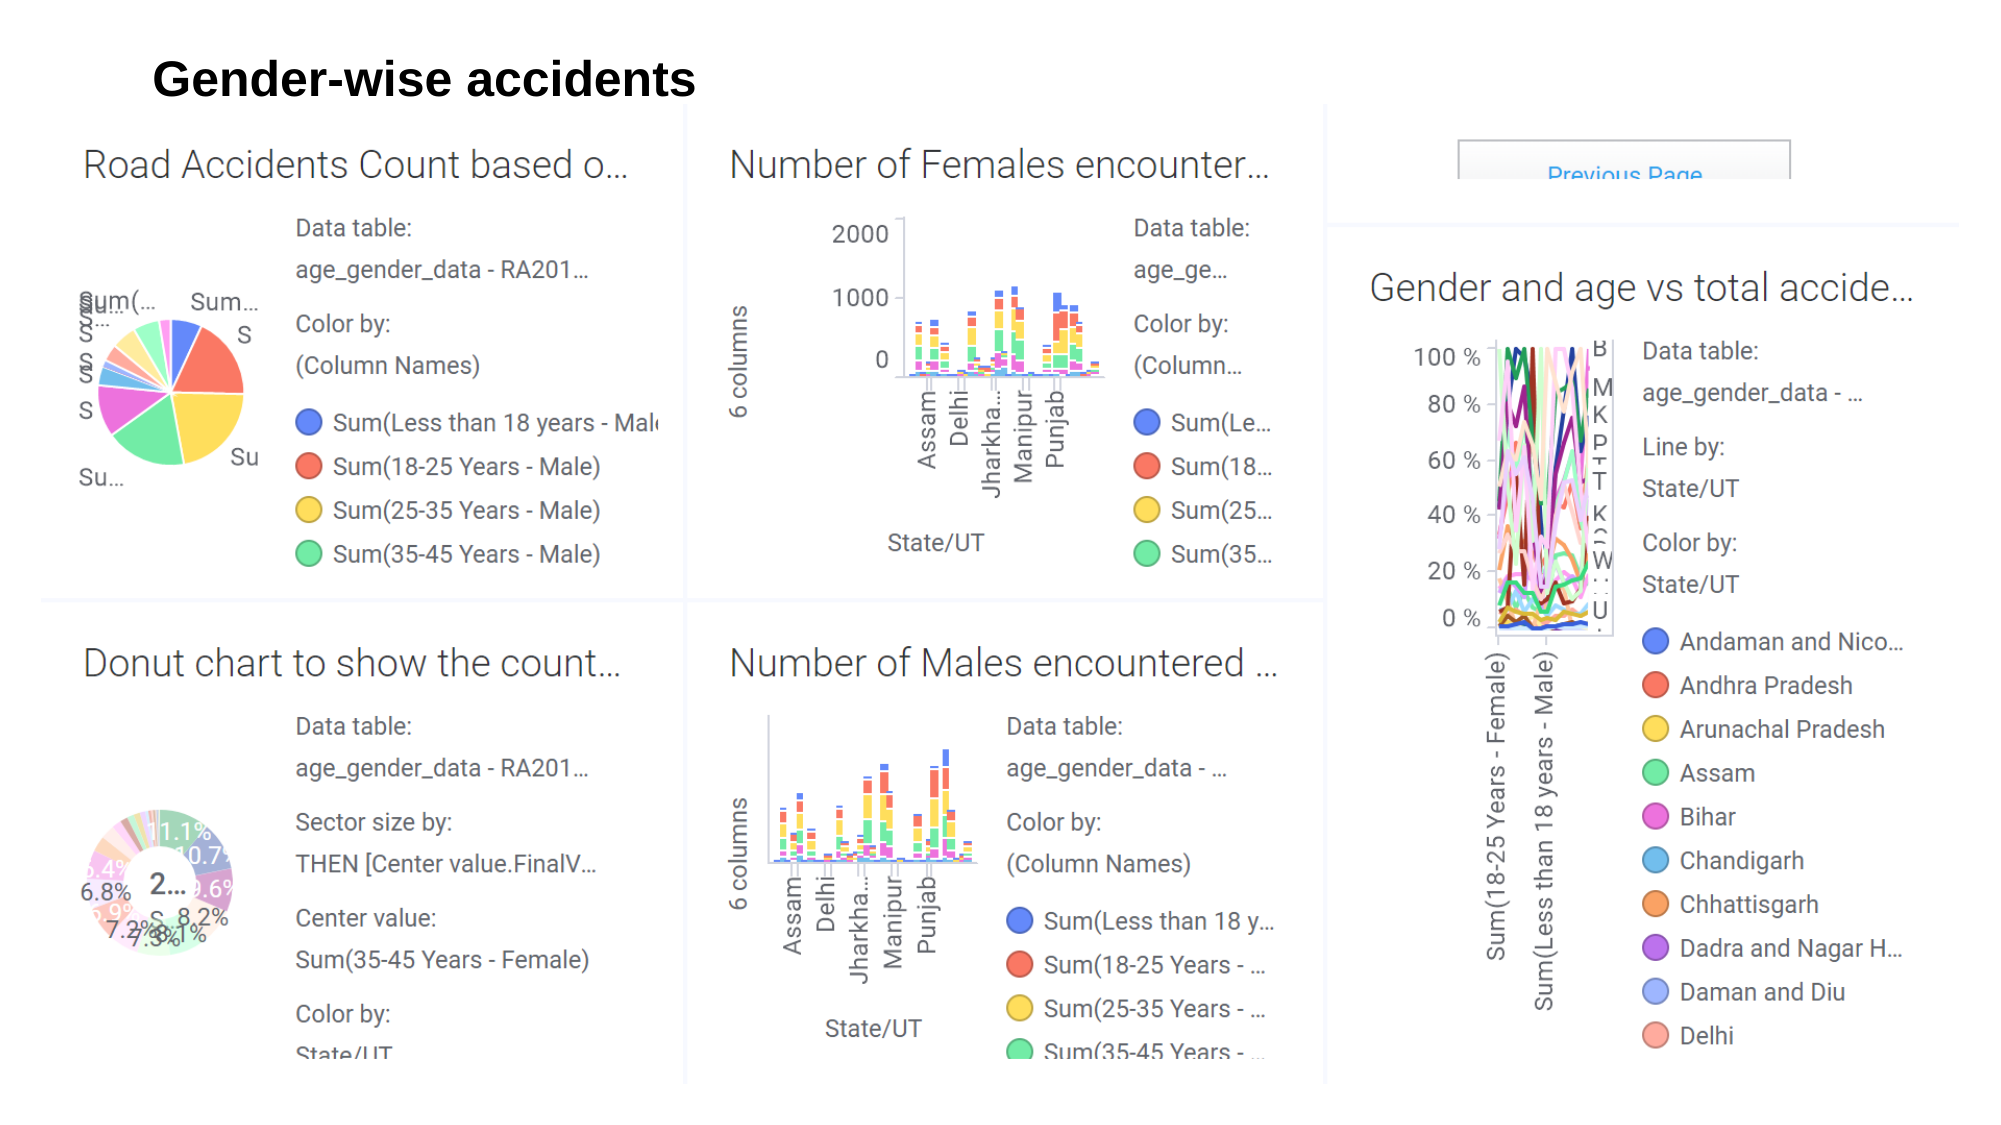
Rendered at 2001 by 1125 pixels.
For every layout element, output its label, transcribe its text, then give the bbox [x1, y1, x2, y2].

title Gender-wise accidents [137, 59, 1863, 102]
picture [41, 104, 1959, 1084]
